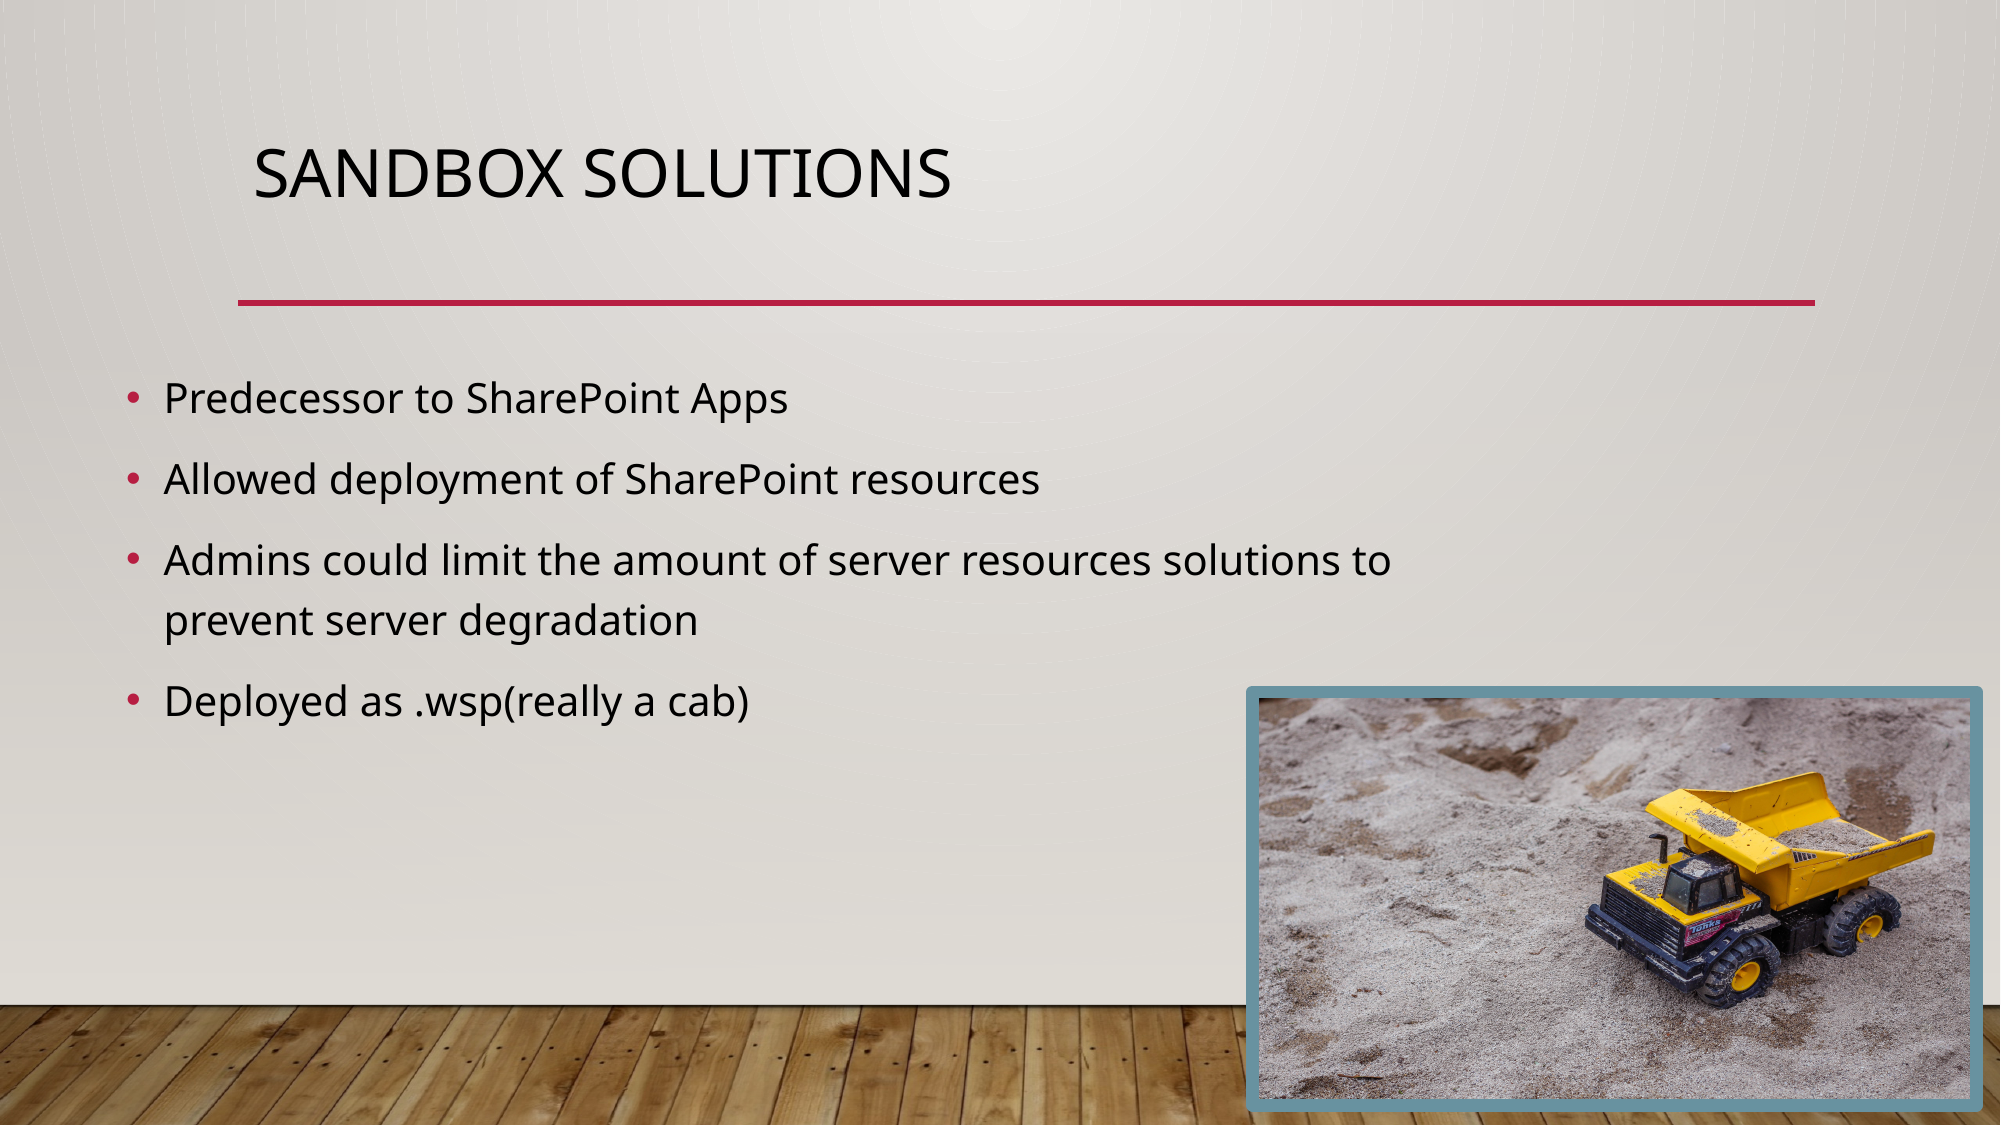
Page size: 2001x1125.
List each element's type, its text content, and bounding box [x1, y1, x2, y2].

title Sandbox Solutions [238, 131, 1814, 305]
list Predecessor to SharePoint Apps Allowed deployment of SharePoint resources Admins could limit the amount of server resources solutions to prevent server degradation Deployed as .wsp(really a cab) [110, 354, 1522, 875]
picture [0, 1005, 2000, 1125]
picture [1258, 697, 1971, 1100]
